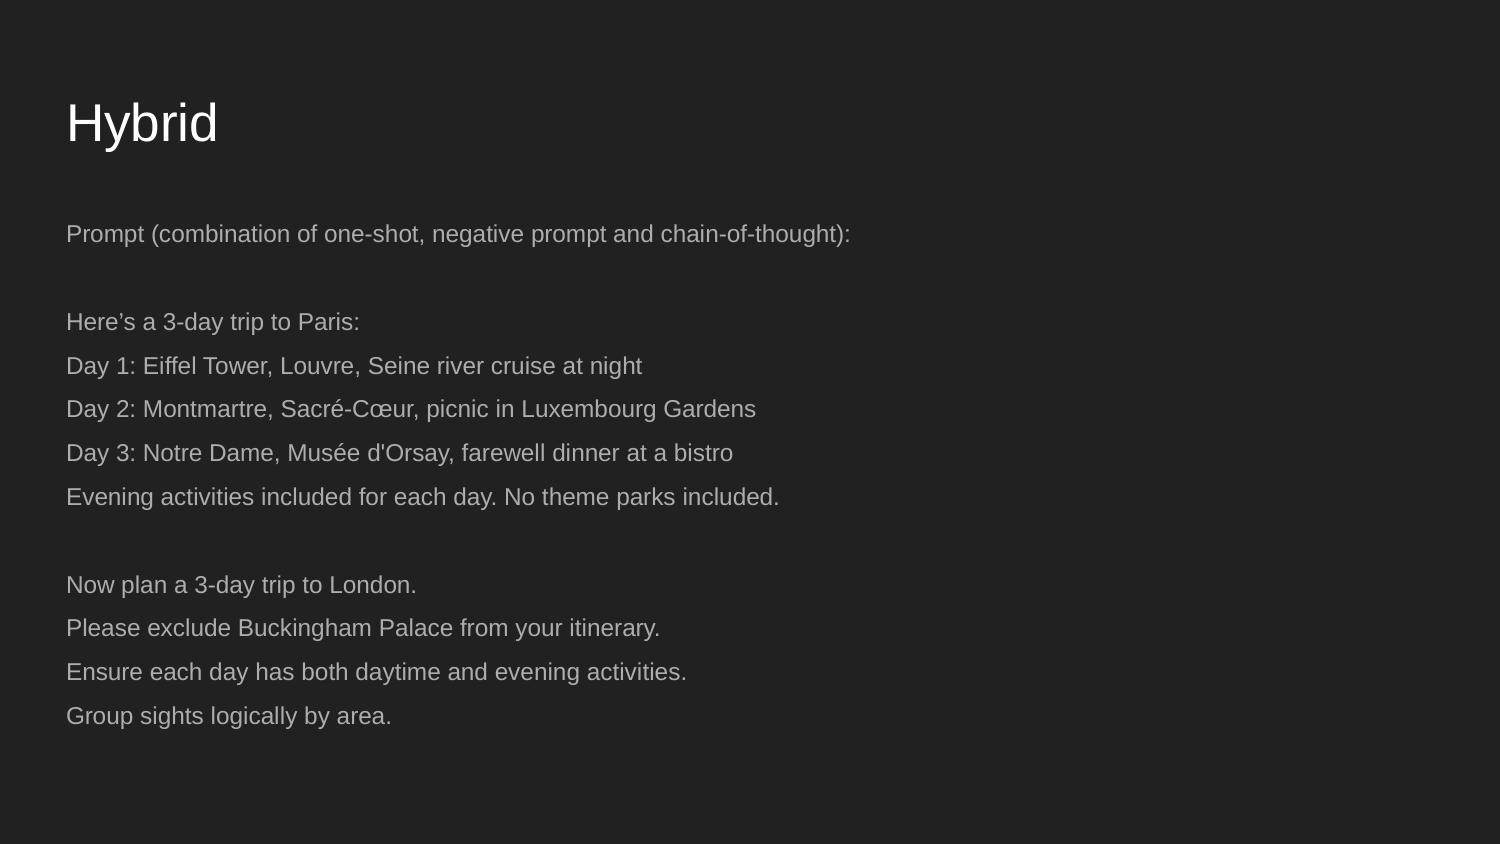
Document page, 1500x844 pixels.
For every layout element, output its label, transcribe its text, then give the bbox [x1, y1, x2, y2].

title Hybrid [51, 72, 1449, 167]
list Prompt (combination of one-shot, negative prompt and chain-of-thought): Here’s a 3-day trip to Paris: Day 1: Eiffel Tower, Louvre, Seine river cruise at night Day 2: Montmartre, Sacré-Cœur, picnic in Luxembourg Gardens Day 3: Notre Dame, Musée d'Orsay, farewell dinner at a bistro Evening activities included for each day. No theme parks included. Now plan a 3-day trip to London. Please exclude Buckingham Palace from your itinerary. Ensure each day has both daytime and evening activities. Group sights logically by area. [51, 189, 1449, 750]
